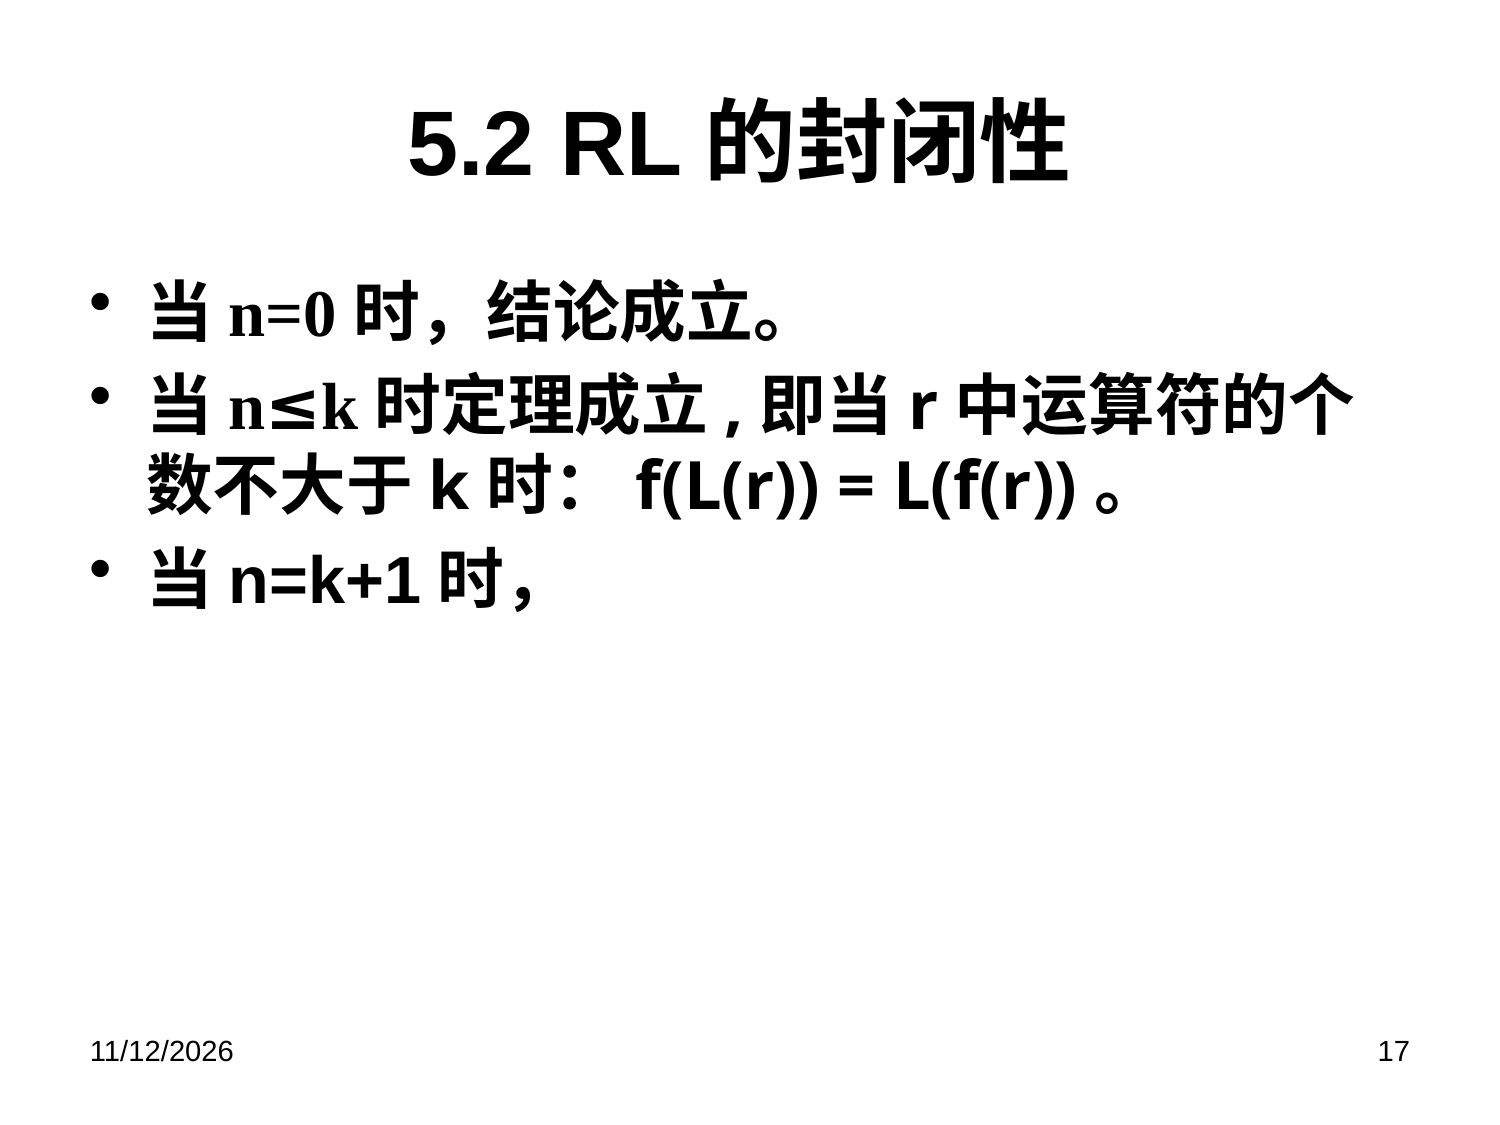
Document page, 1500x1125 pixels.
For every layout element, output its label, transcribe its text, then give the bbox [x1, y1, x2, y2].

title 5.2 RL的封闭性 [74, 44, 1426, 233]
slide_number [74, 1024, 426, 1103]
slide_number 17 [1074, 1024, 1426, 1103]
list 当n=0时，结论成立。 当n≤k时定理成立,即当r中运算符的个数不大于k时：f(L(r)) = L(f(r))。 当n=k+1时， [74, 262, 1426, 1006]
